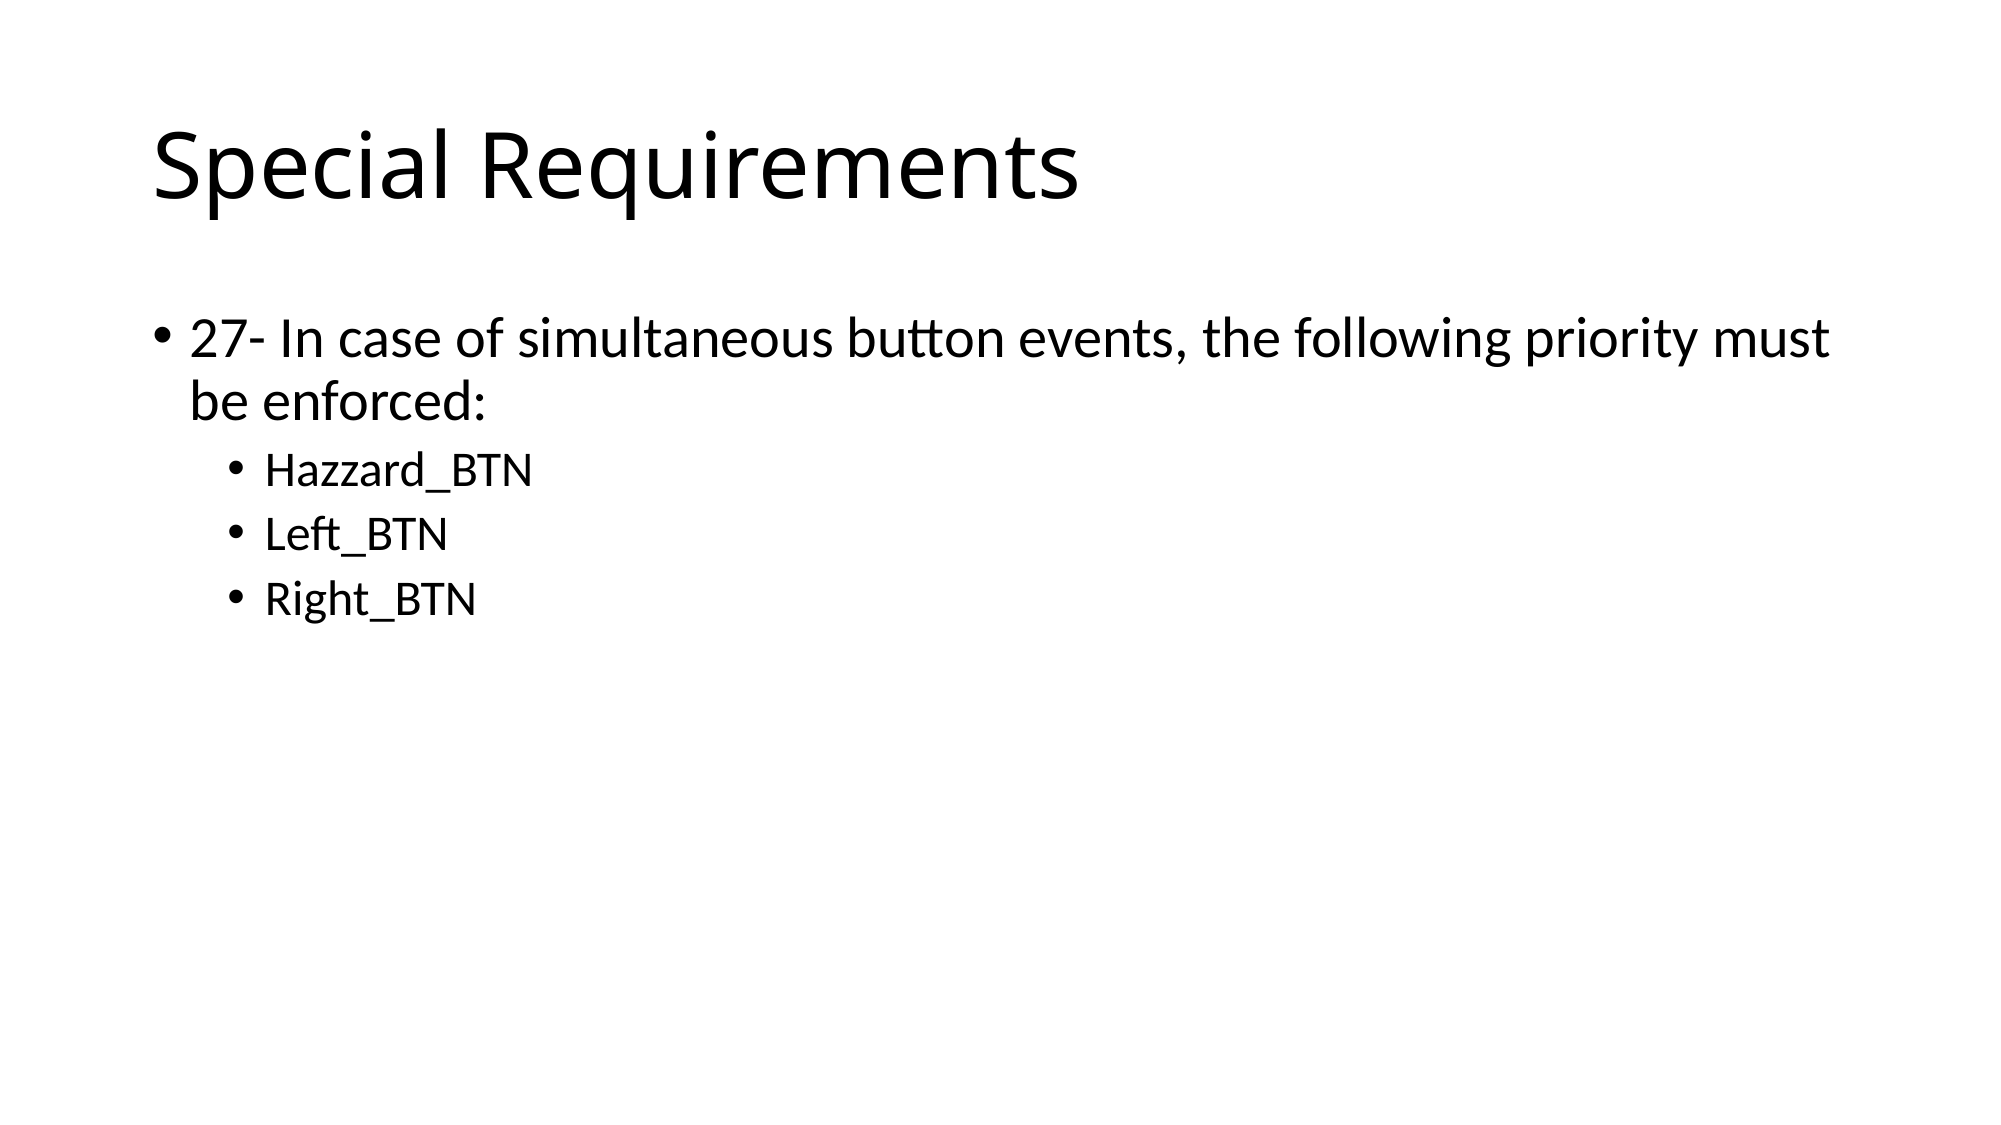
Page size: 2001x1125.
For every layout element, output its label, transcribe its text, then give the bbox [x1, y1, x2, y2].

list 27- In case of simultaneous button events, the following priority must be enforced: Hazzard_BTN Left_BTN Right_BTN [137, 299, 1863, 1014]
title Special Requirements [137, 59, 1863, 278]
